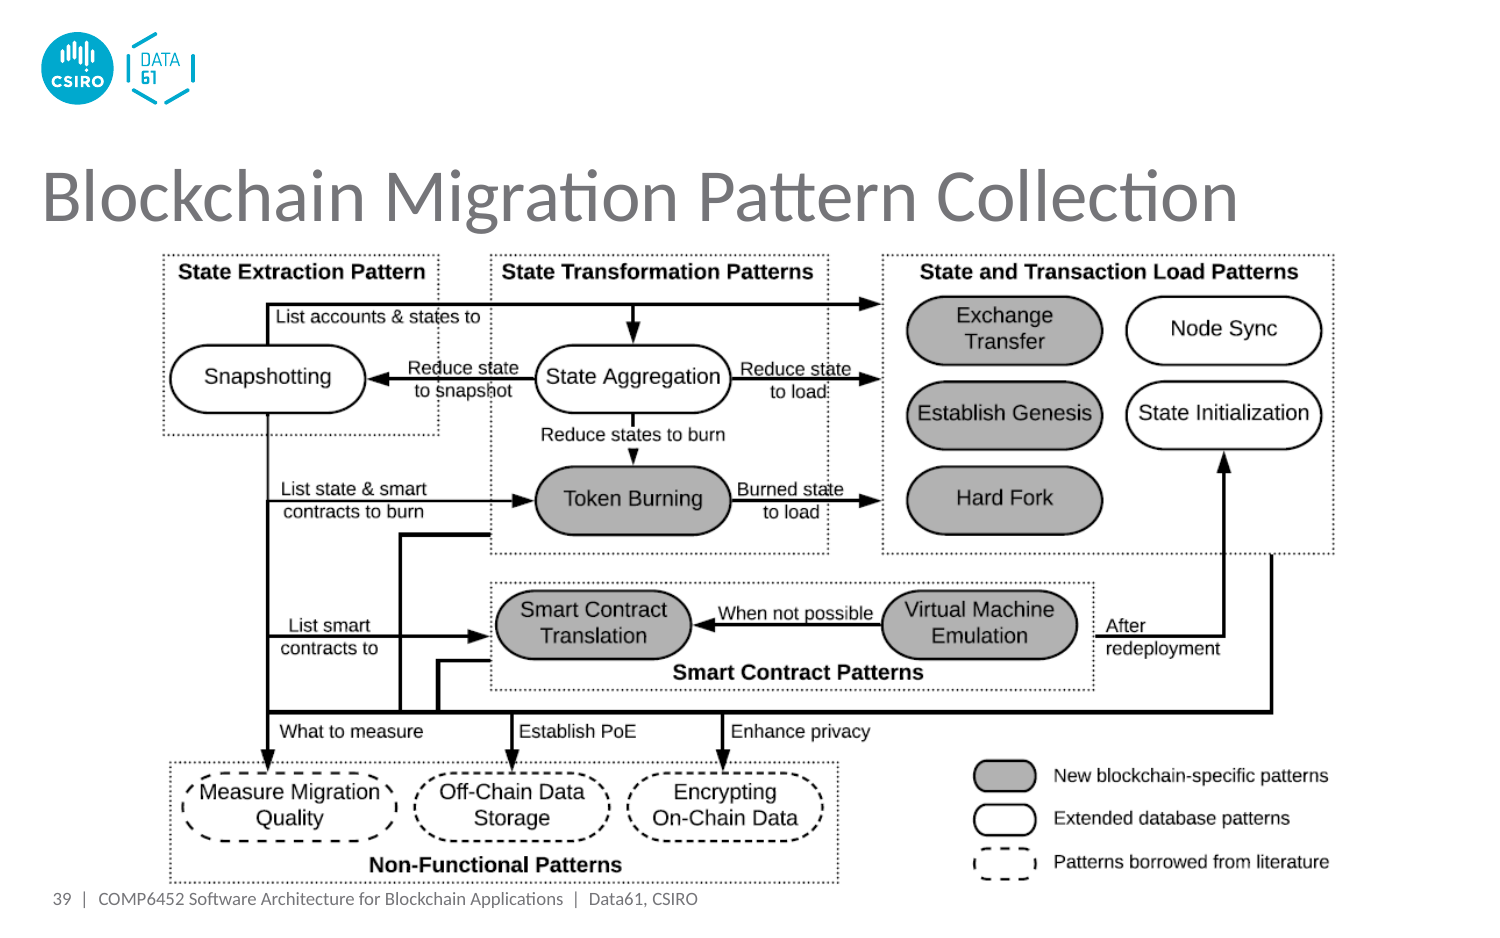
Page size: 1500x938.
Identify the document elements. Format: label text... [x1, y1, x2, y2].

footer COMP6452 Software Architecture for Blockchain Applications | Data61, CSIRO [98, 889, 1097, 907]
title Blockchain Migration Pattern Collection [41, 146, 1459, 264]
picture [159, 246, 1341, 890]
slide_number 39 | [41, 889, 89, 907]
